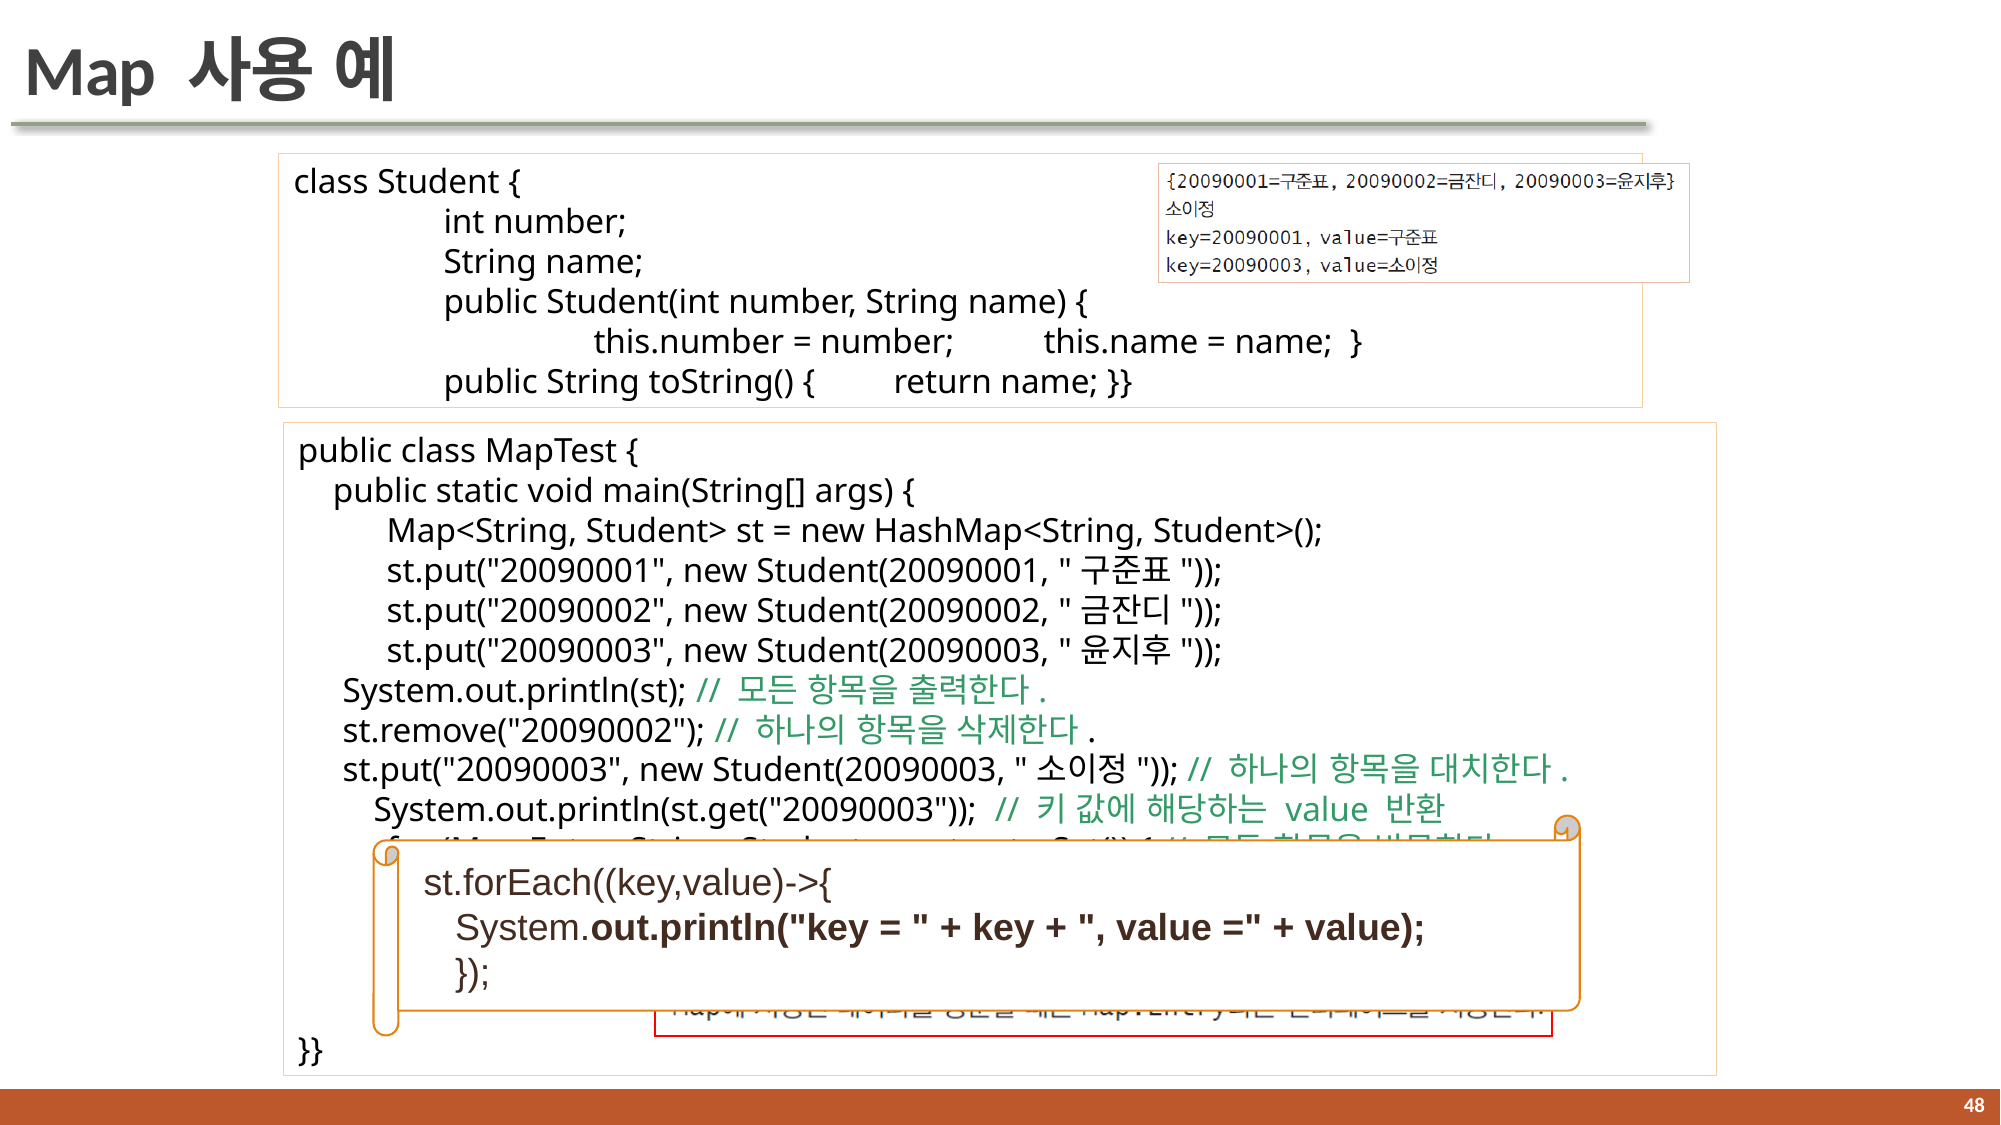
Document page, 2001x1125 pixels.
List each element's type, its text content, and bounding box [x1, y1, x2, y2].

text_box public class MapTest { public static void main(String[] args) { Map<String, Student> st = new HashMap<String, Student>(); st.put("20090001", new Student(20090001, "구준표")); st.put("20090002", new Student(20090002, "금잔디")); st.put("20090003", new Student(20090003, "윤지후")); System.out.println(st); // 모든 항목을 출력한다. st.remove("20090002"); // 하나의 항목을 삭제한다. st.put("20090003", new Student(20090003, "소이정")); // 하나의 항목을 대치한다. System.out.println(st.get("20090003")); // 키 값에 해당하는 value 반환 for (Map.Entry<String, Student> s : st.entrySet()) { // 모든 항목을 방문한다 String key = s.getKey(); Student value = s.getValue(); System.out.println("key=" + key + ", value=" + value); } }} [282, 421, 1718, 1077]
title Map 사용 예 [9, 17, 1660, 118]
text_box st.forEach((key,value)->{ System.out.println("key = " + key + ", value =" + value); }); [372, 814, 1581, 1037]
picture [1158, 163, 1690, 283]
picture [655, 975, 1552, 1036]
text_box class Student { int number; String name; public Student(int number, String name) { this.number = number; this.name = name; } public String toString() { return name; }} [277, 152, 1644, 409]
slide_number 47 [1784, 1083, 2000, 1125]
